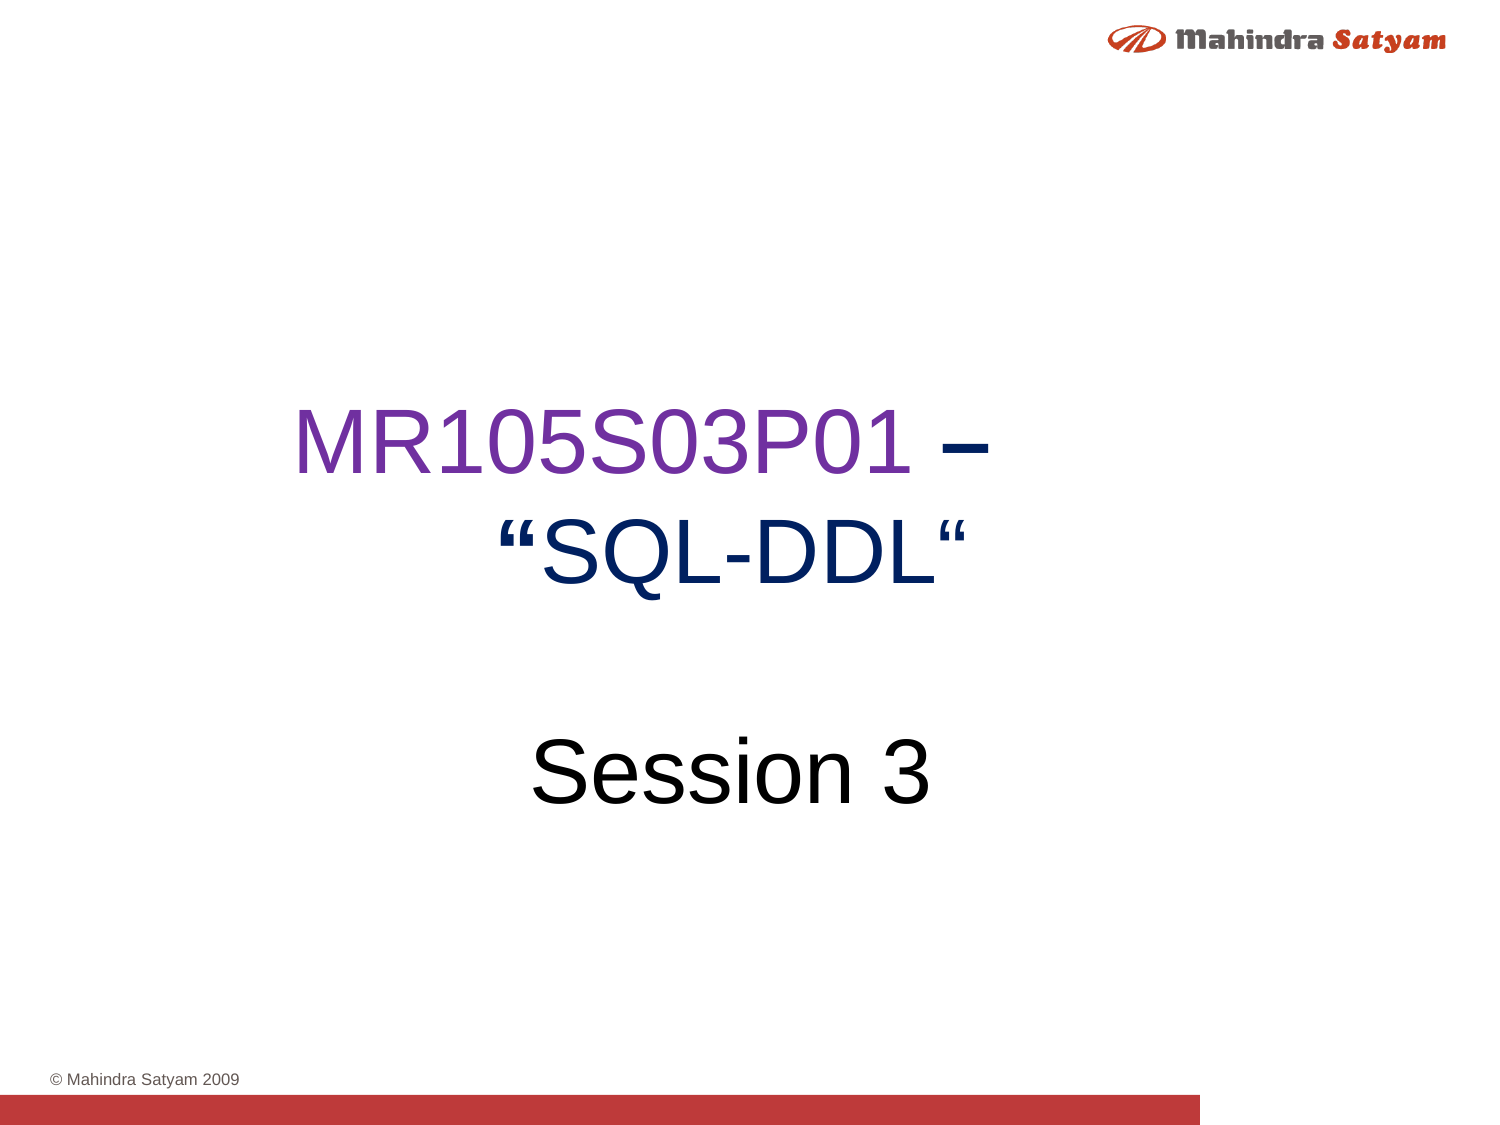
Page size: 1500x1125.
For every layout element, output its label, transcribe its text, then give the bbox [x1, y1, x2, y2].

picture [1107, 25, 1446, 53]
title MR105S03P01 – “SQL-DDL“ Session 3 [162, 318, 1300, 886]
